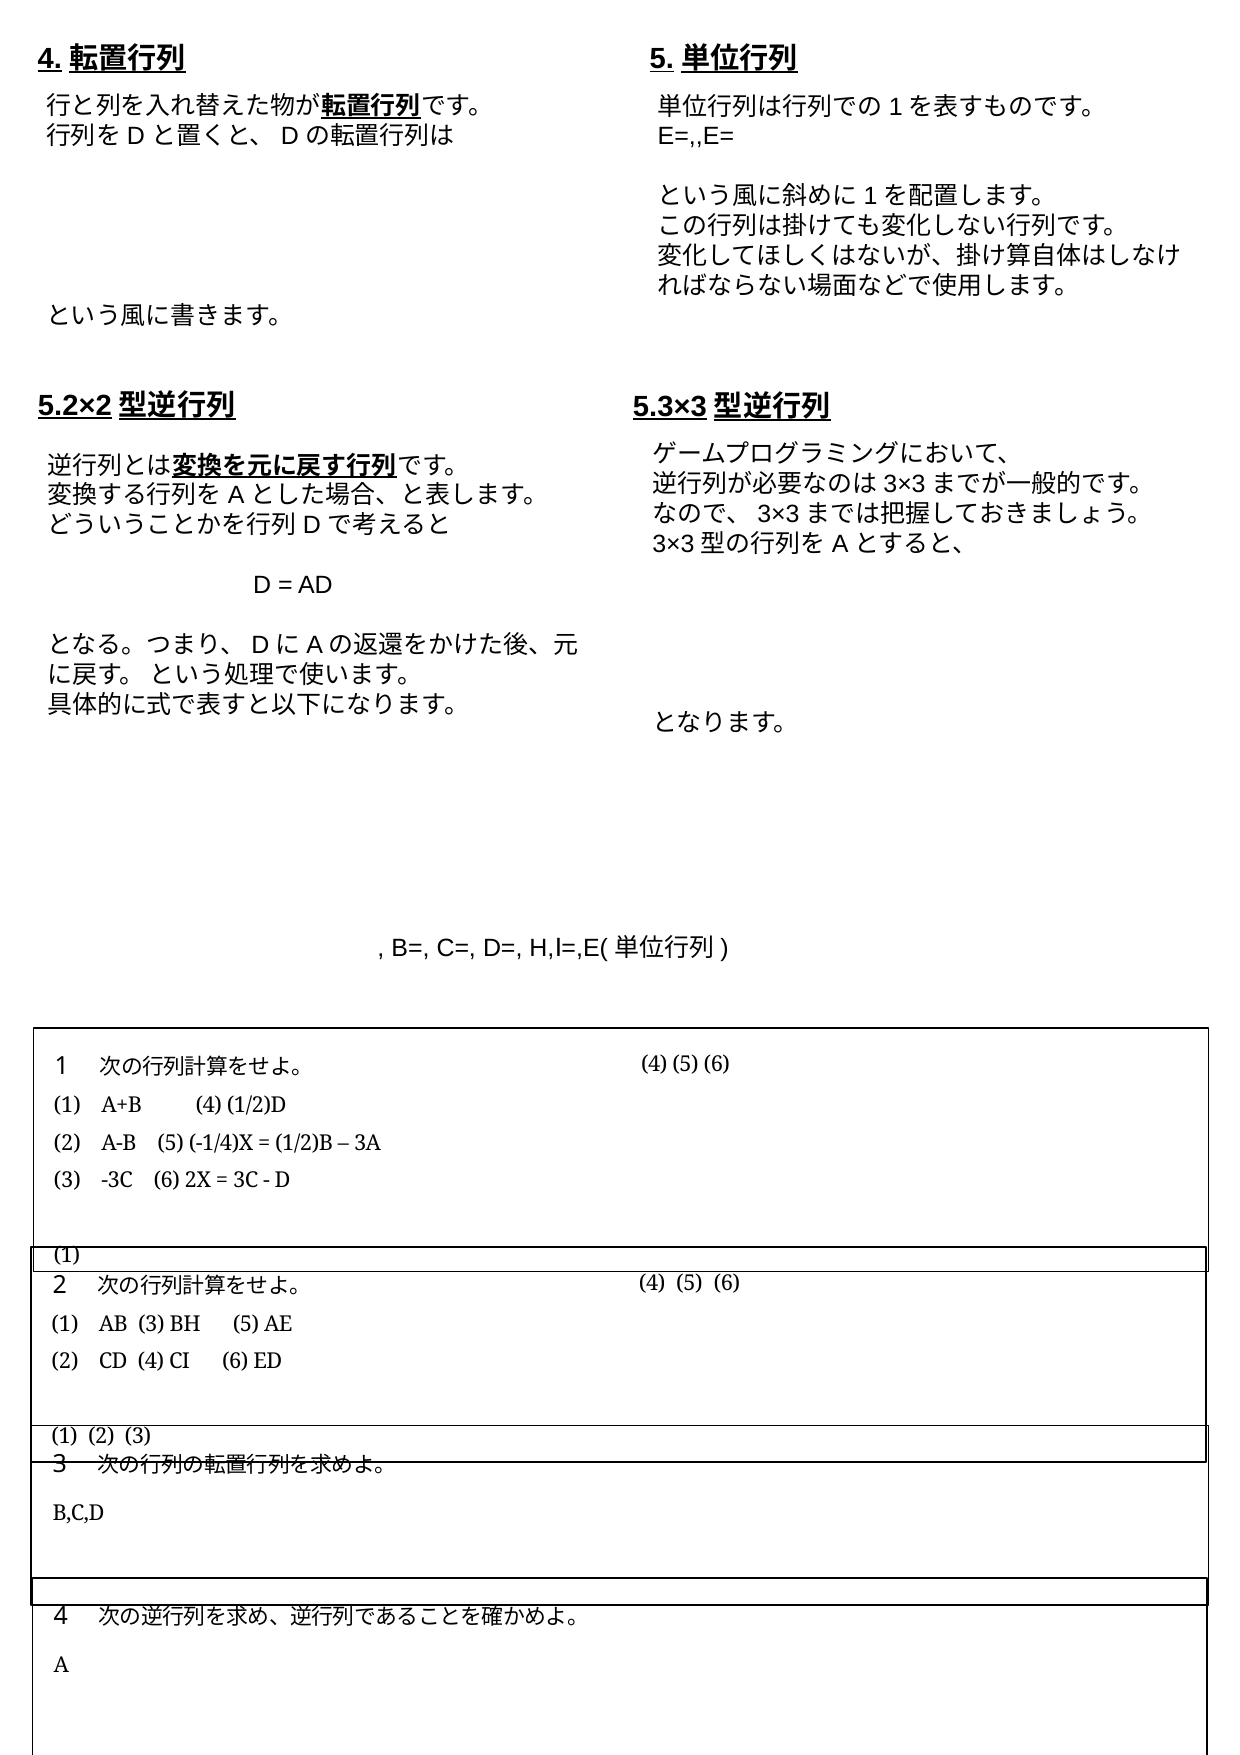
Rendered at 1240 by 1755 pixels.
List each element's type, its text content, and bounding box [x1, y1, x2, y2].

text_box 5.3×3型逆行列 [618, 380, 846, 430]
text_box 4.転置行列 [22, 31, 201, 82]
text_box 5.2×2型逆行列 [23, 379, 251, 429]
text_box 5.単位行列 [634, 32, 813, 82]
